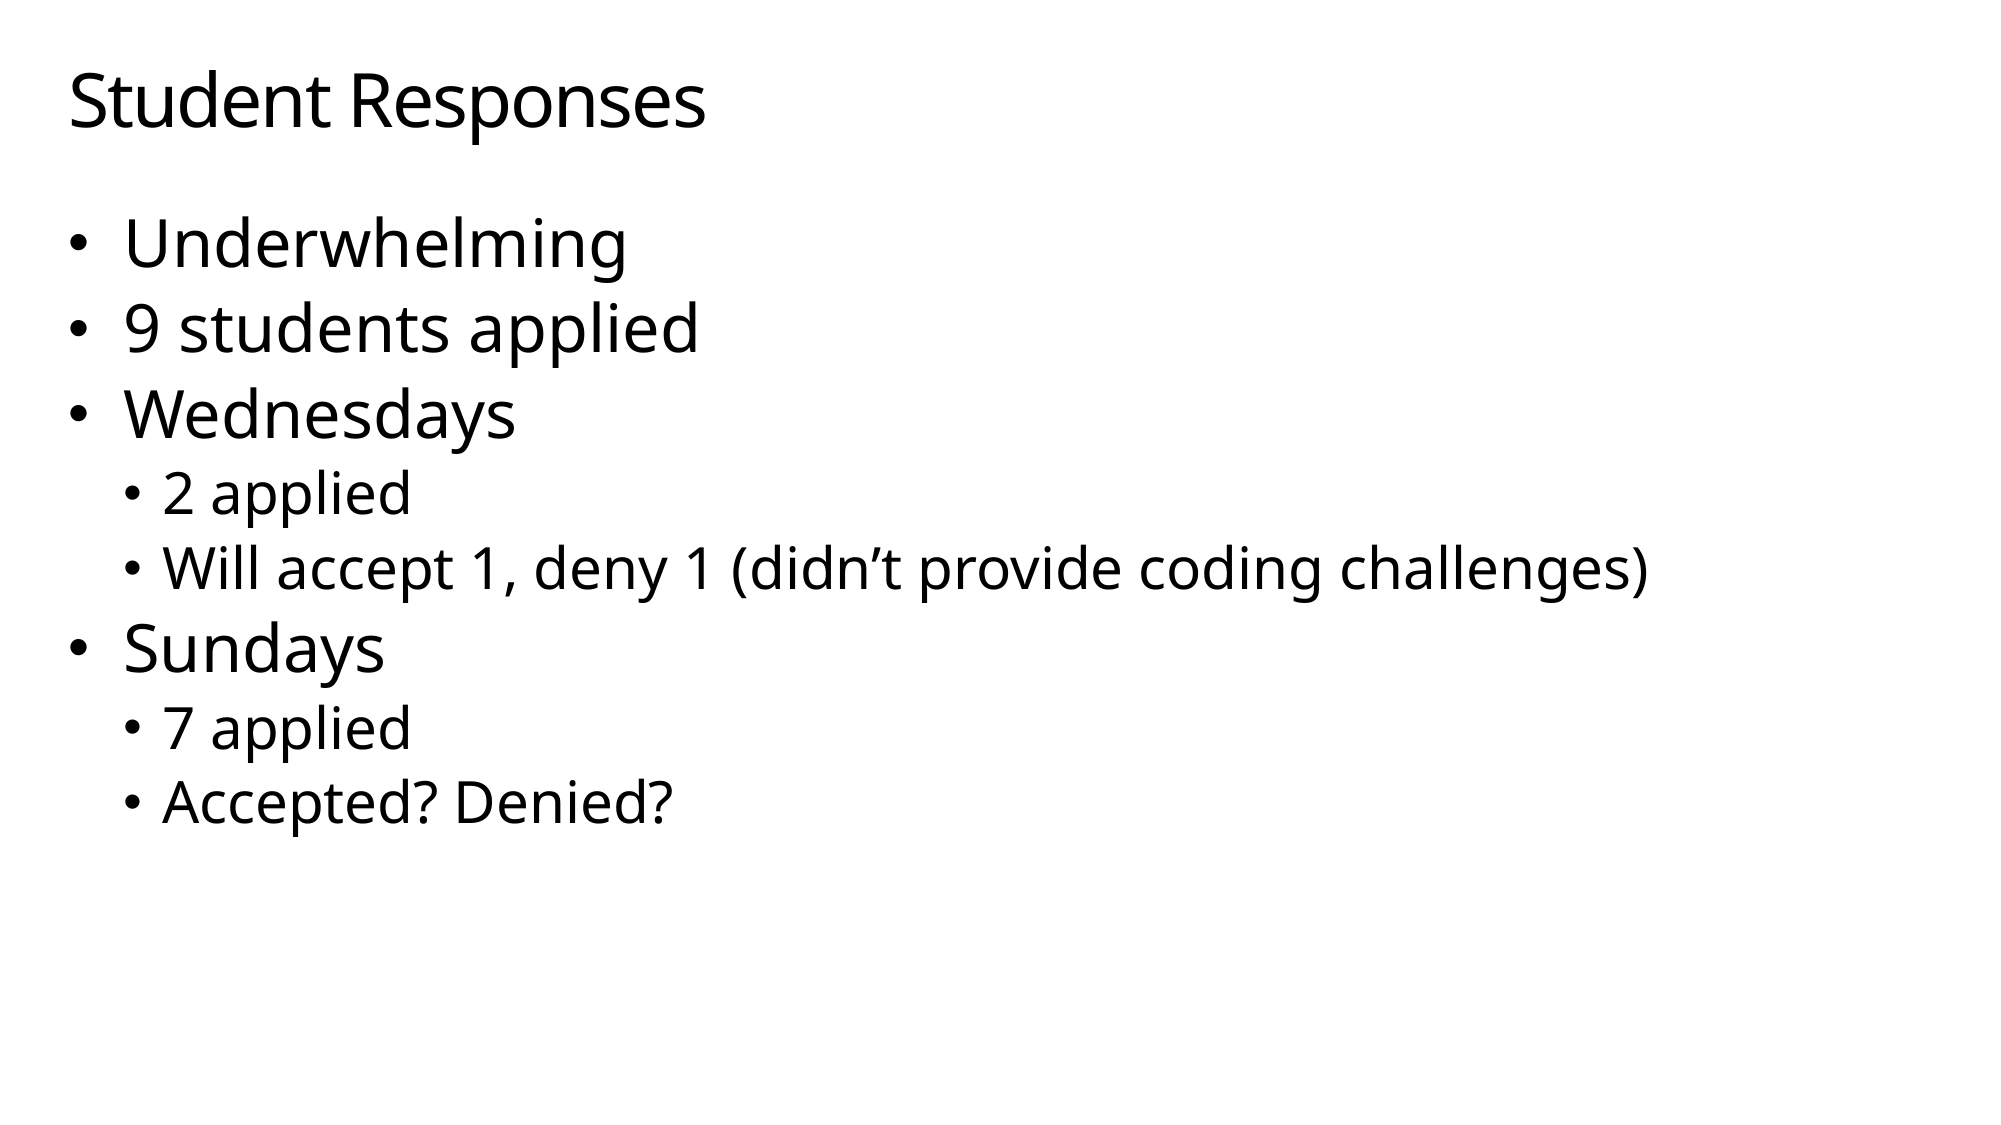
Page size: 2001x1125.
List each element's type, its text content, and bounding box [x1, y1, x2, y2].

list Underwhelming 9 students applied Wednesdays 2 applied Will accept 1, deny 1 (didn’t provide coding challenges) Sundays 7 applied Accepted? Denied? [44, 196, 1956, 993]
title Student Responses [44, 47, 1957, 196]
